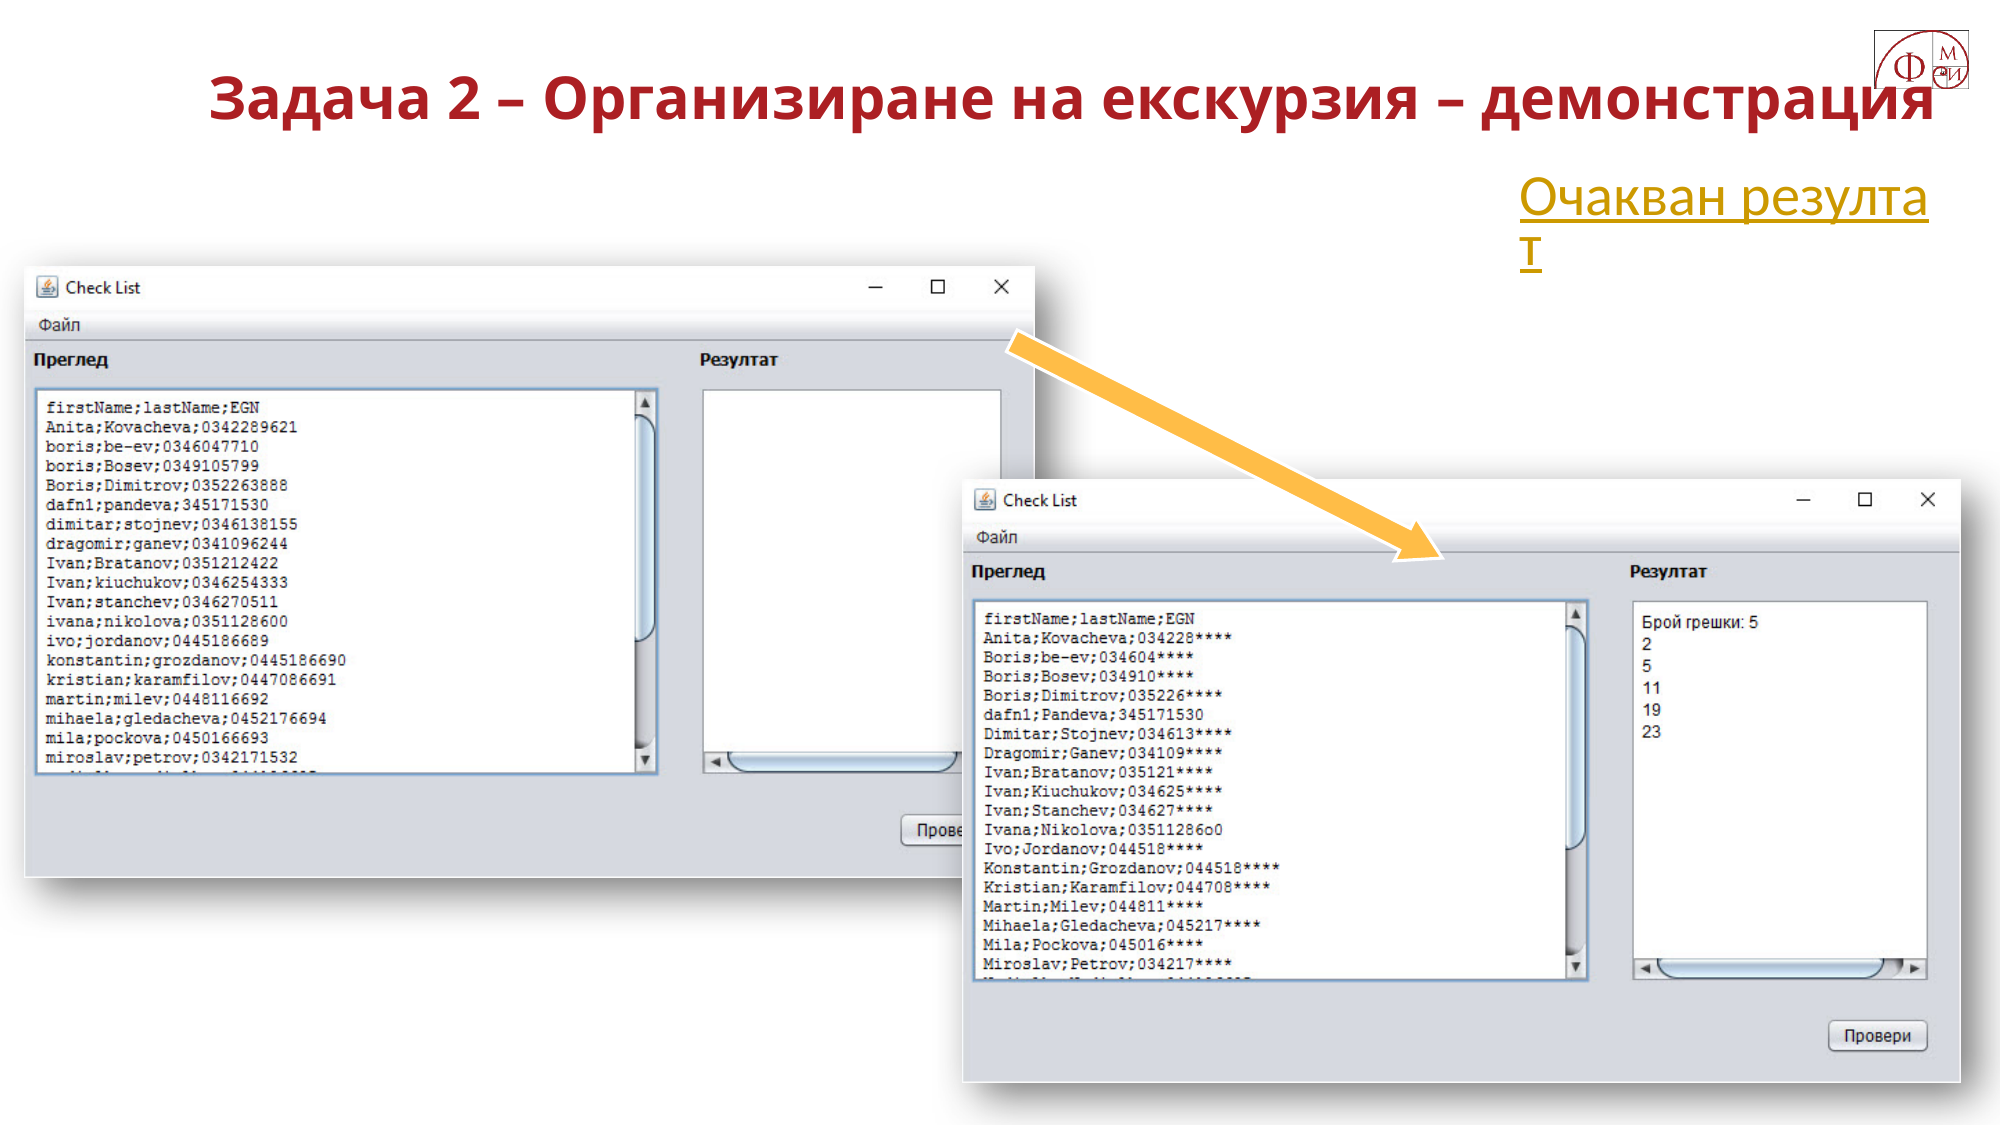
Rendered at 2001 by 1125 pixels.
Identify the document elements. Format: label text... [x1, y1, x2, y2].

picture [24, 266, 1961, 1083]
list Очакван резултат [1504, 157, 1961, 248]
text_box [1035, 337, 1316, 479]
title Задача 2 – Организиране на екскурзия – демонстрация [193, 33, 1980, 168]
